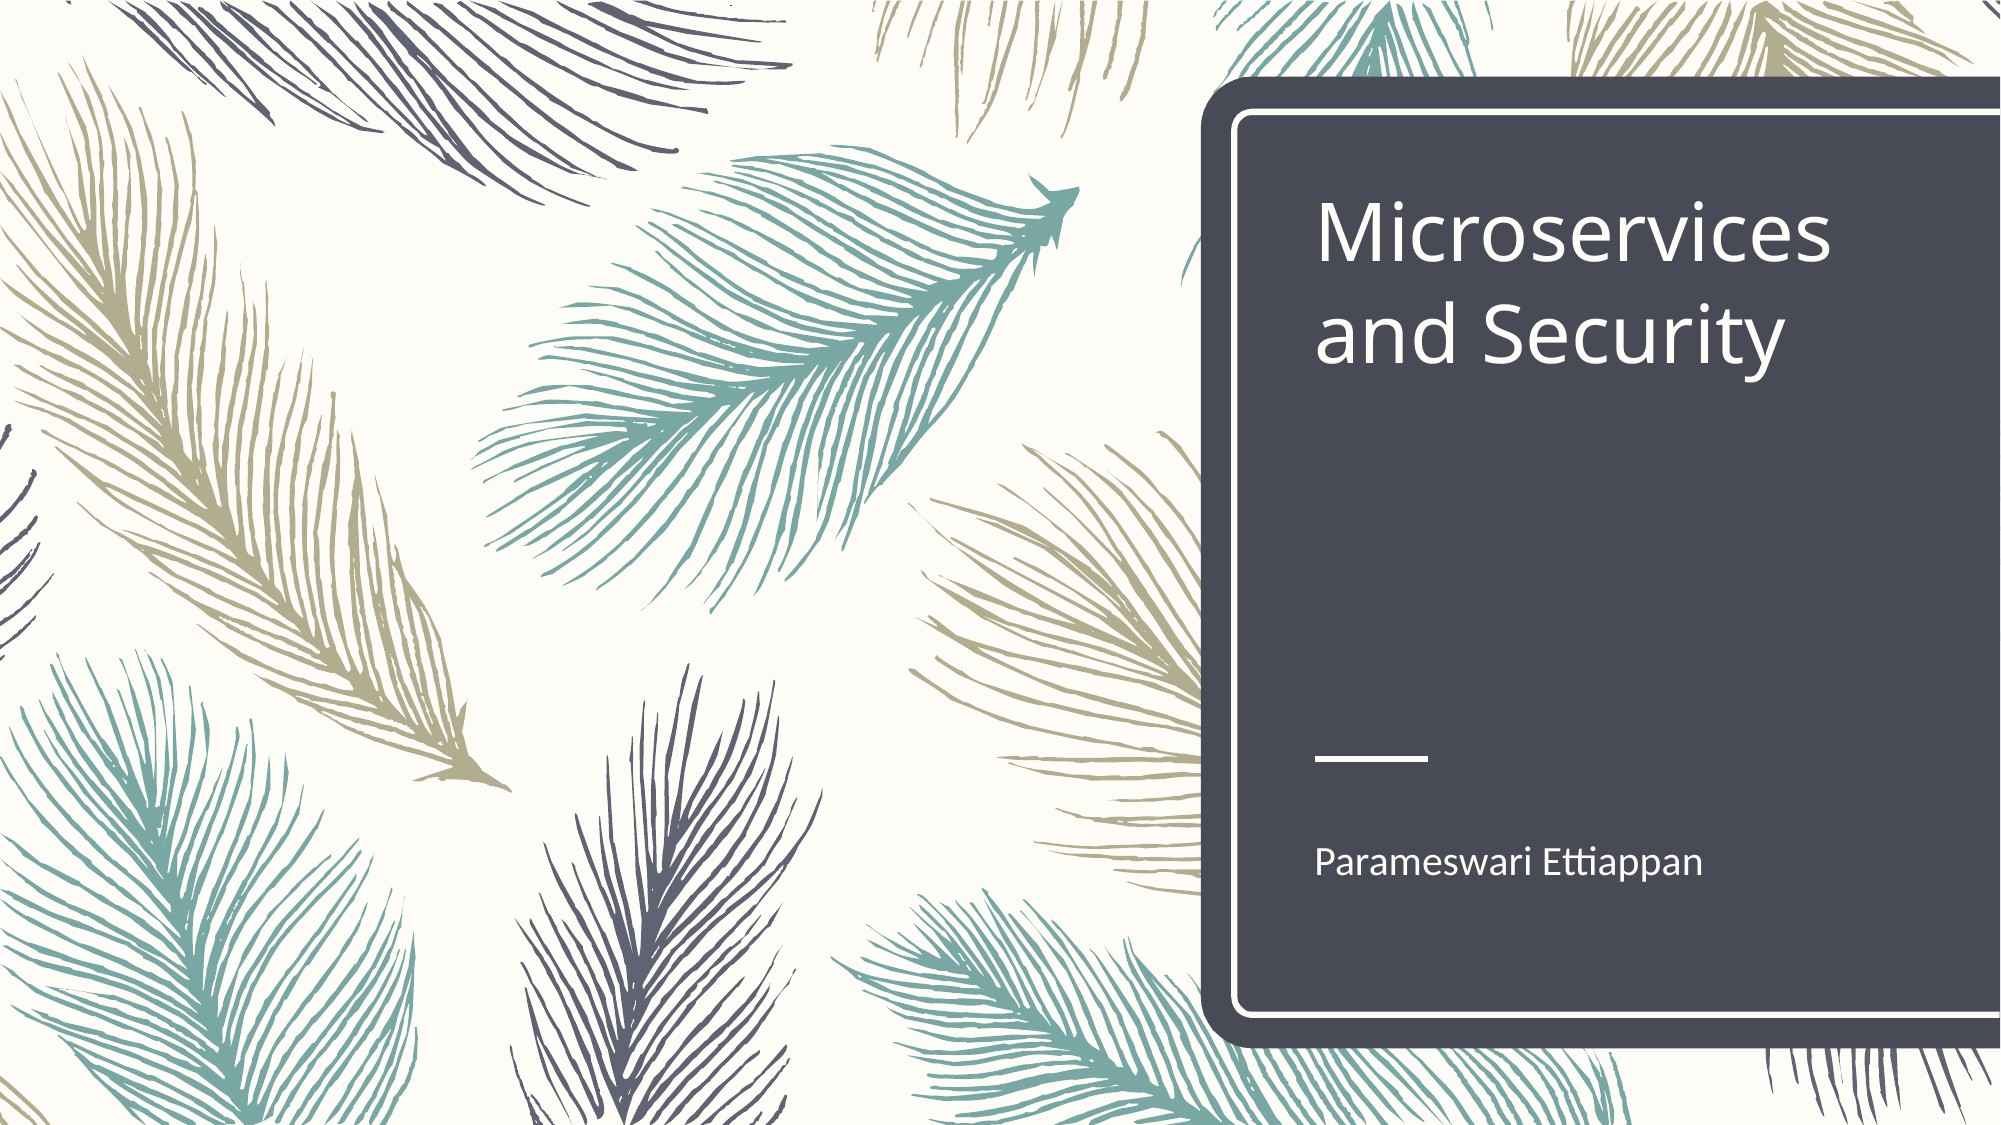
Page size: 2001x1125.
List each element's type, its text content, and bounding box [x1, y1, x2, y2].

title Microservices and Security [1299, 167, 1922, 718]
subtitle Parameswari Ettiappan [1299, 811, 1922, 982]
